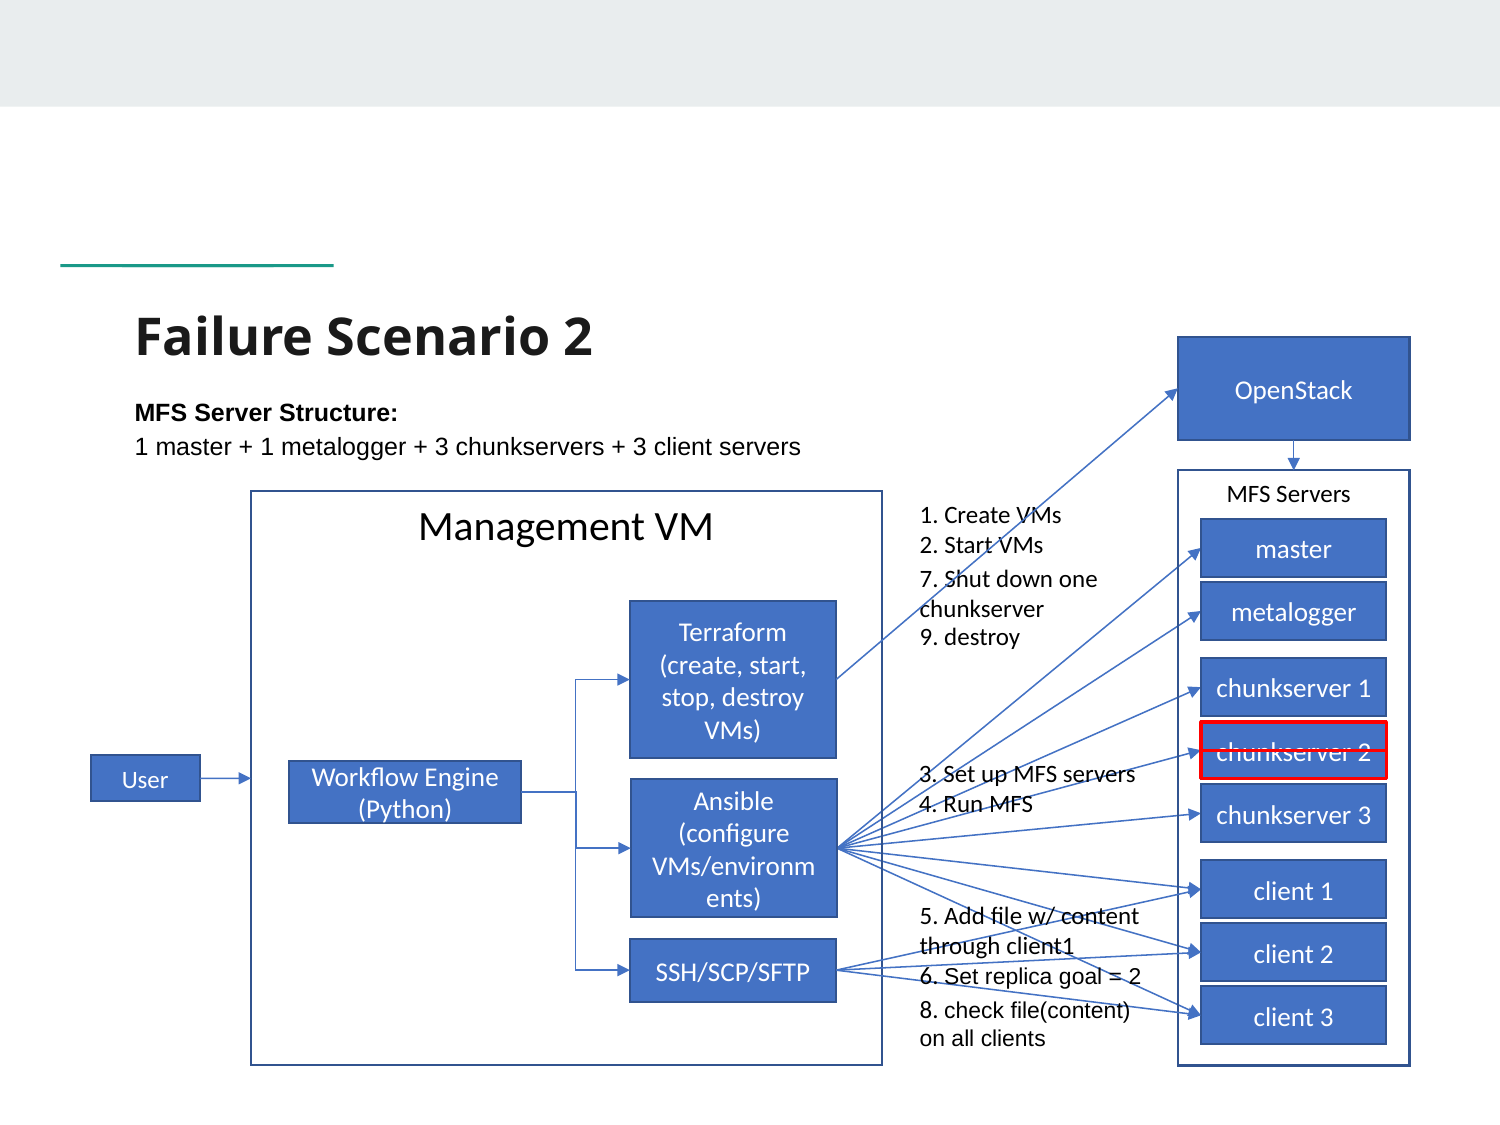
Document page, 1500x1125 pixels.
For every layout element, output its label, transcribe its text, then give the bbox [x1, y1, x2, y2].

text_box Workflow Engine (Python) [289, 760, 515, 823]
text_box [520, 679, 631, 790]
text_box MFS Server Structure: 1 master + 1 metalogger + 3 chunkservers + 3 client servers [119, 376, 1114, 476]
text_box OpenStack [1177, 336, 1410, 440]
text_box MFS Servers [1211, 470, 1368, 516]
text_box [1200, 657, 1387, 721]
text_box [835, 952, 1202, 969]
text_box Management VM [250, 491, 882, 1066]
text_box Terraform (create, start, stop, destroy VMs) [629, 601, 831, 758]
text_box User [91, 755, 200, 802]
title Failure Scenario 2 [119, 288, 1381, 387]
text_box SSH/SCP/SFTP [629, 938, 829, 1002]
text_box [835, 388, 1179, 680]
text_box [1200, 518, 1387, 641]
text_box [836, 547, 1202, 887]
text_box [835, 889, 1195, 951]
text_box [1200, 860, 1387, 1045]
text_box [1177, 470, 1410, 1066]
text_box 8. check file(content) on all clients [904, 1025, 1178, 1059]
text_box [835, 969, 1202, 1016]
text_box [1200, 721, 1387, 779]
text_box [520, 791, 631, 971]
text_box Ansible (configure VMs/environments) [635, 779, 831, 918]
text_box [1200, 786, 1387, 843]
